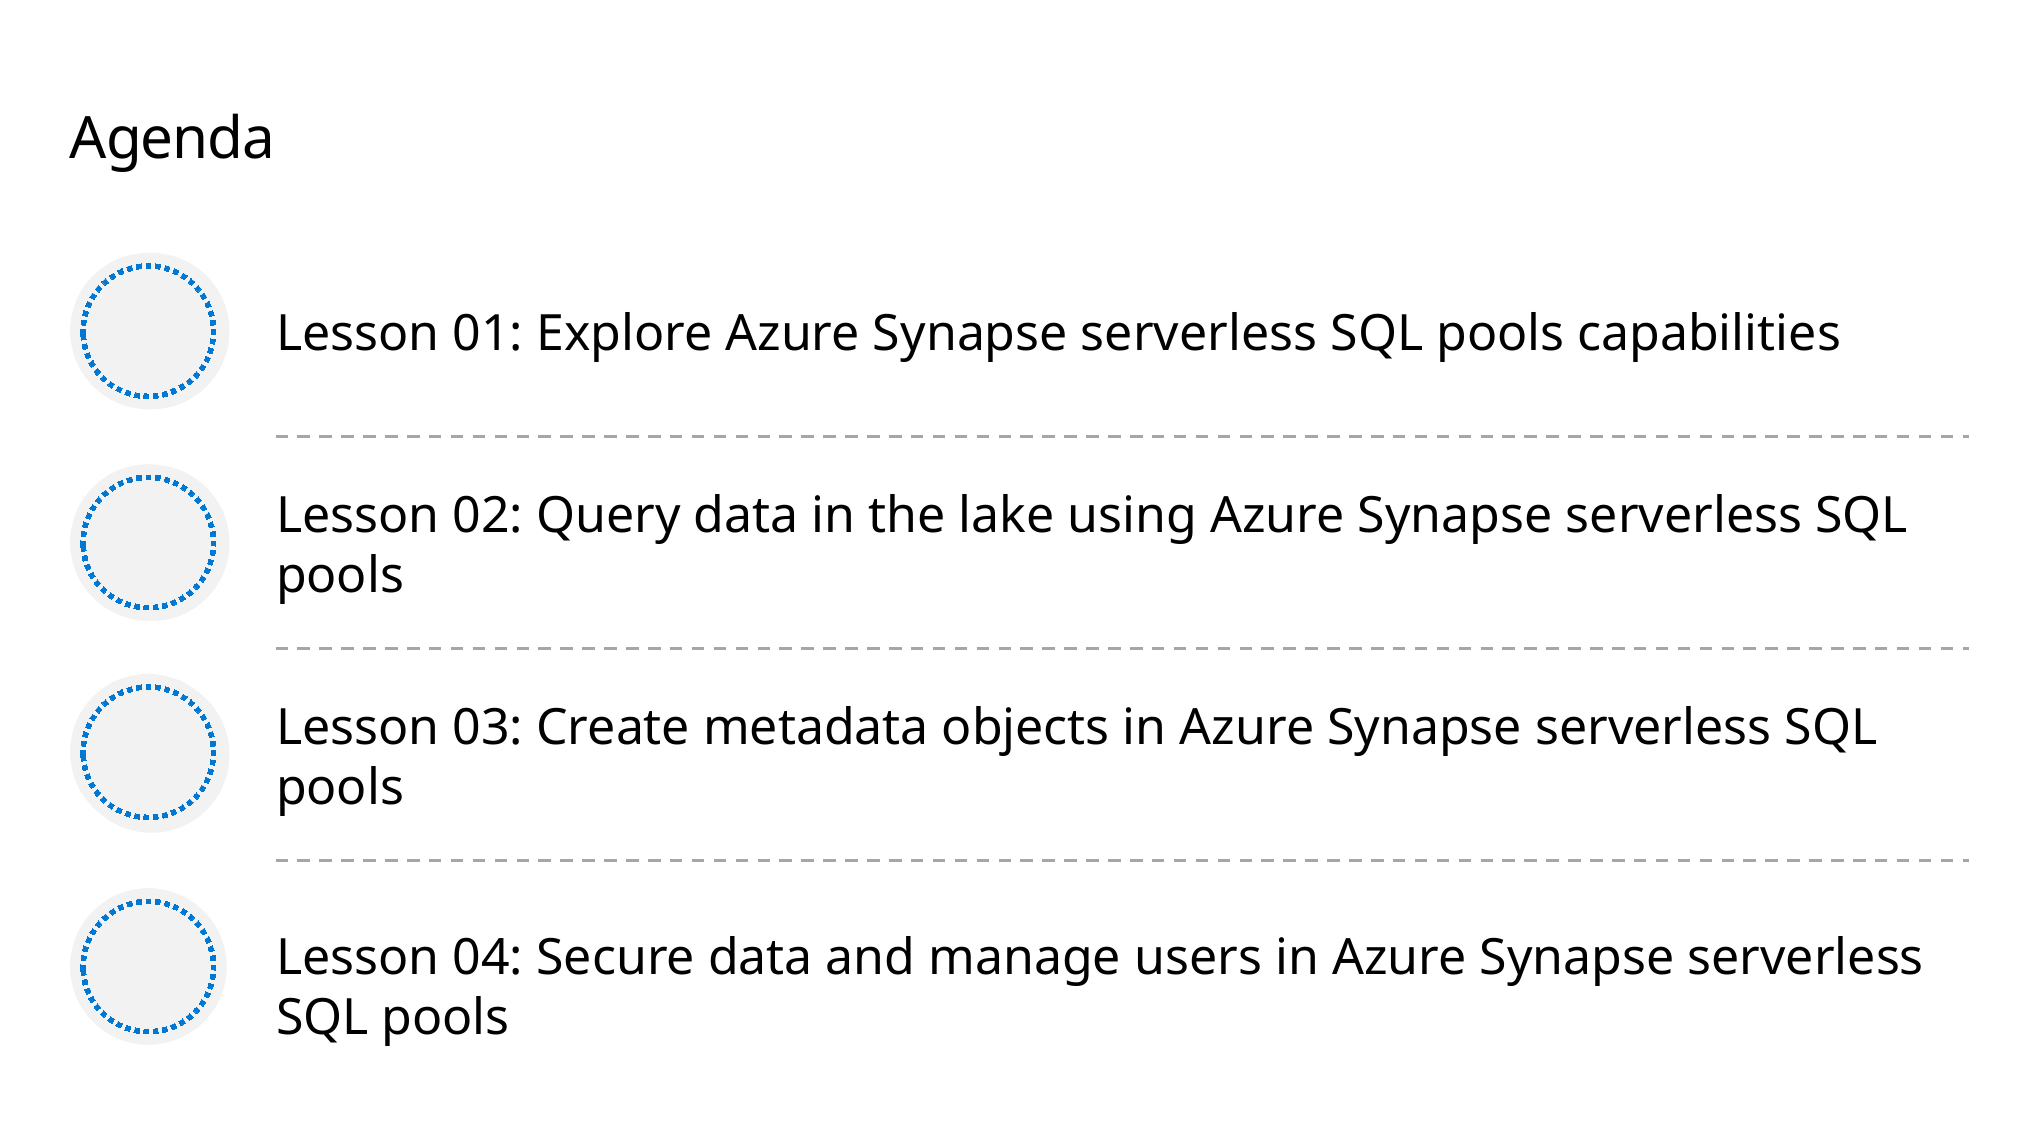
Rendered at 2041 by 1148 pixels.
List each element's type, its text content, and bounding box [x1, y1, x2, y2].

picture [72, 464, 230, 622]
text_box Lesson 01: Explore Azure Synapse serverless SQL pools capabilities [276, 300, 1969, 361]
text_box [69, 673, 227, 831]
text_box Lesson 02: Query data in the lake using Azure Synapse serverless SQL pools [276, 482, 1969, 603]
text_box Lesson 04: Secure data and manage users in Azure Synapse serverless SQL pools [276, 924, 1969, 1045]
picture [72, 676, 230, 833]
title Agenda [70, 103, 1969, 172]
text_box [69, 463, 227, 621]
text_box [69, 252, 227, 410]
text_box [69, 887, 227, 1045]
text_box Lesson 03: Create metadata objects in Azure Synapse serverless SQL pools [276, 694, 1969, 815]
